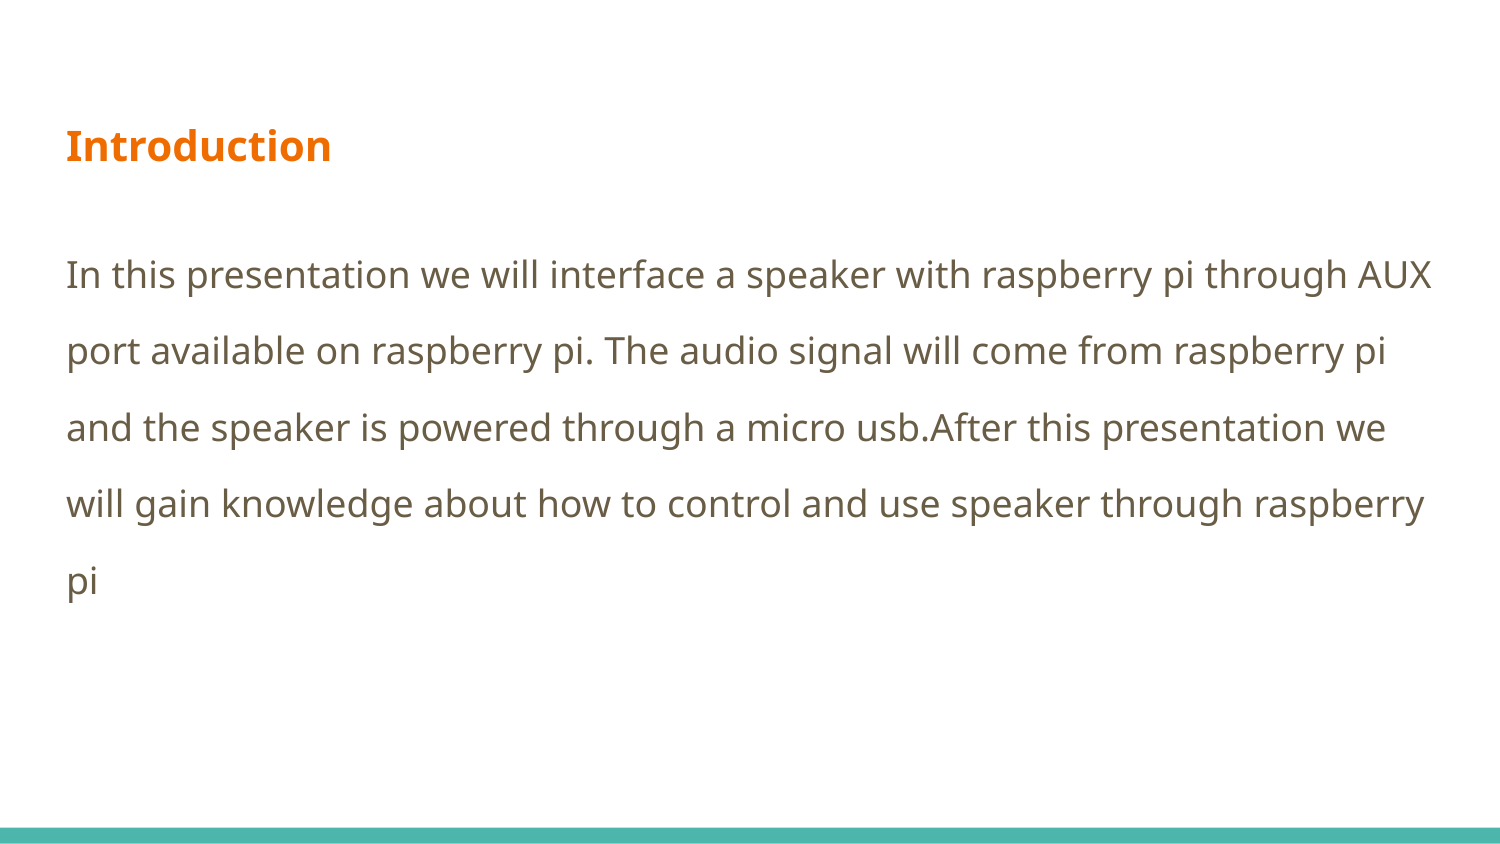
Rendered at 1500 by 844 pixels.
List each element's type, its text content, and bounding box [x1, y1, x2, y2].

title Introduction [51, 72, 1449, 189]
list In this presentation we will interface a speaker with raspberry pi through AUX port available on raspberry pi. The audio signal will come from raspberry pi and the speaker is powered through a micro usb.After this presentation we will gain knowledge about how to control and use speaker through raspberry pi [51, 207, 1449, 750]
